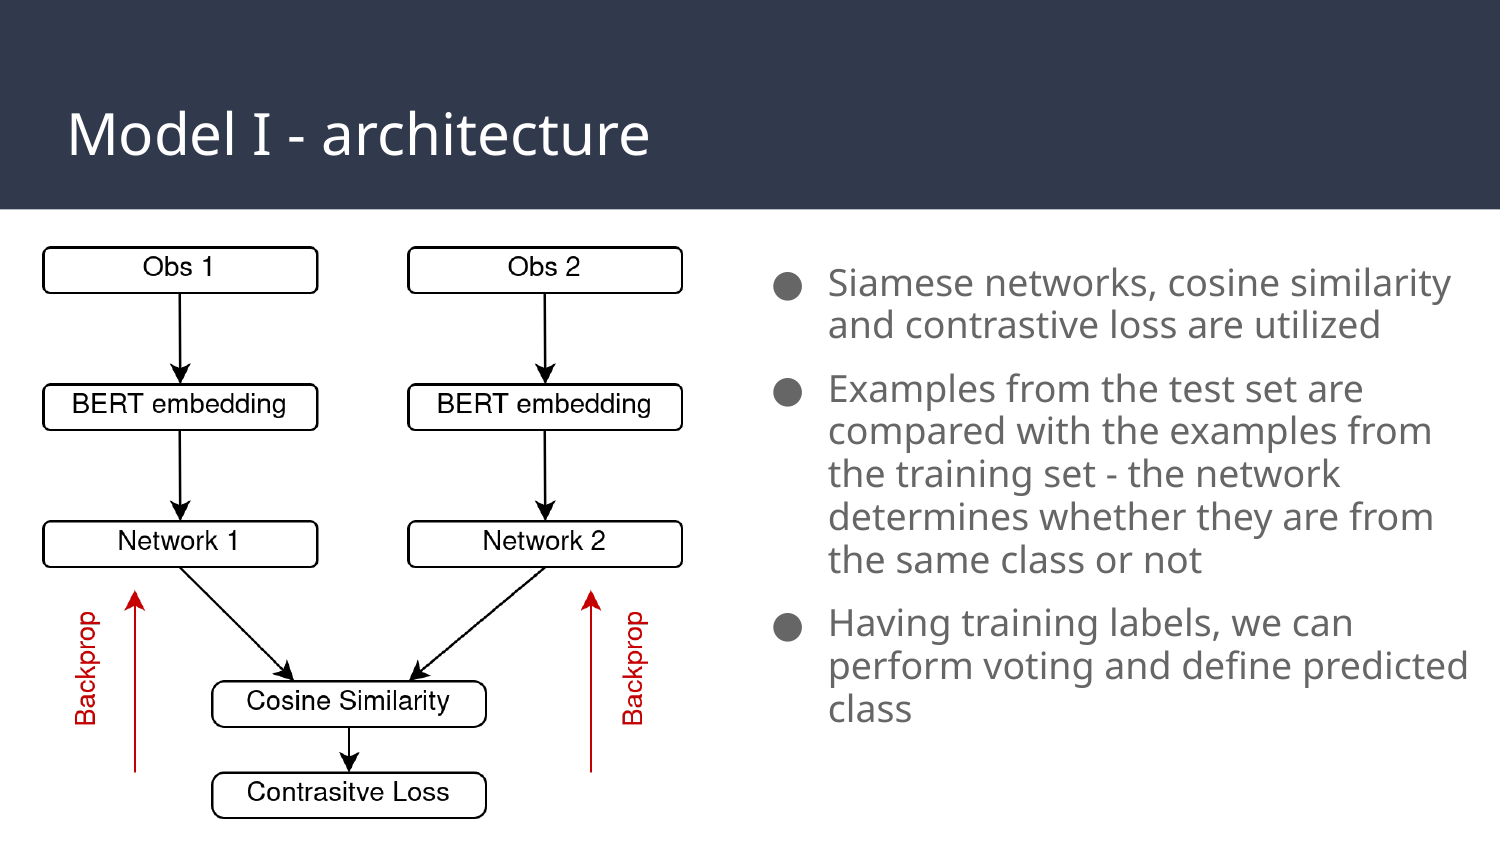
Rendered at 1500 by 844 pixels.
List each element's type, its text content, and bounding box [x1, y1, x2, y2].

picture [41, 246, 683, 819]
list Siamese networks, cosine similarity and contrastive loss are utilized Examples from the test set are compared with the examples from the training set - the network determines whether they are from the same class or not Having training labels, we can perform voting and define predicted class [737, 247, 1500, 792]
title Model I - architecture [51, 82, 1449, 185]
